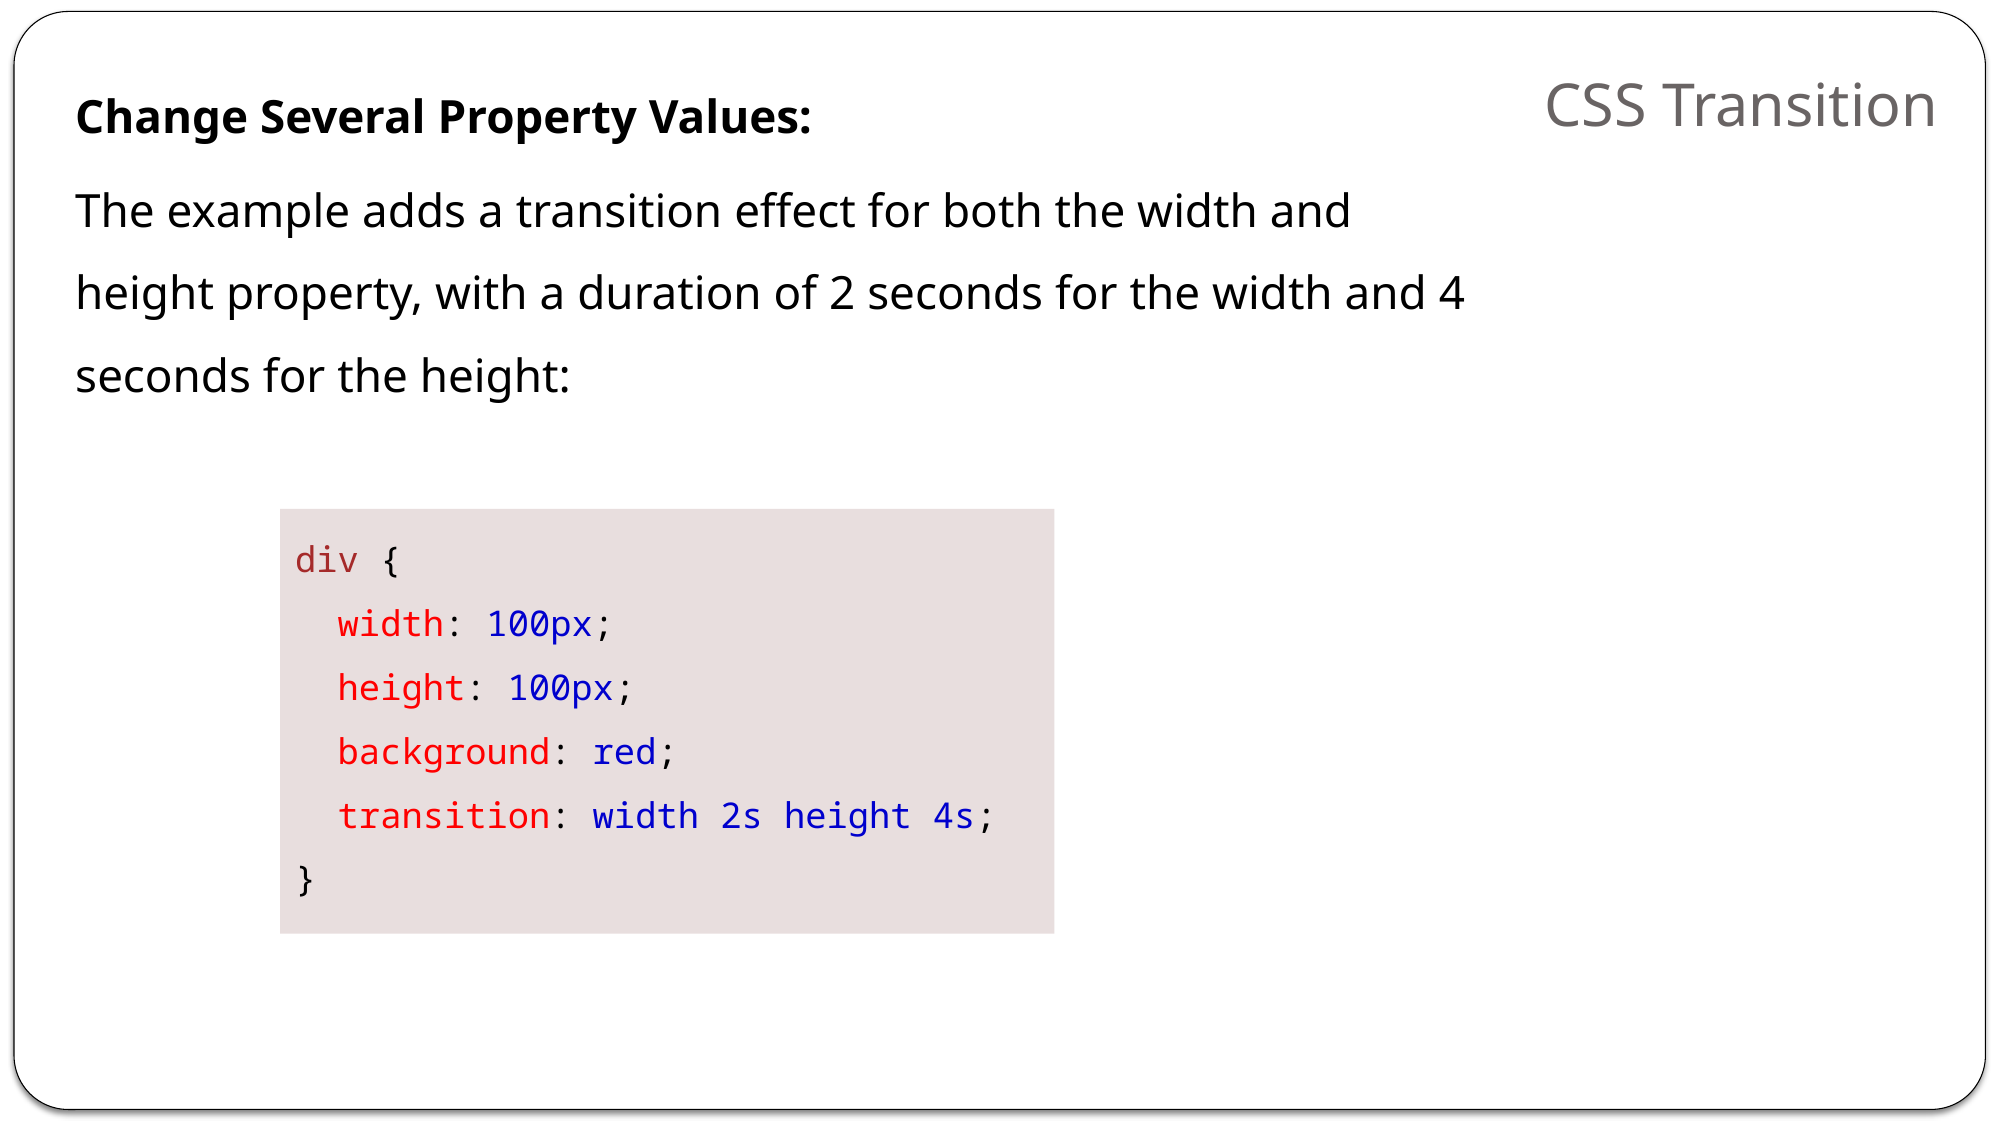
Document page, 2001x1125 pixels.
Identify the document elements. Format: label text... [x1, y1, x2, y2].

list Change Several Property Values: The example adds a transition effect for both the width and height property, with a duration of 2 seconds for the width and 4 seconds for the height: [60, 52, 1499, 449]
title CSS Transition [1529, 58, 1966, 153]
text_box div { width: 100px; height: 100px; background: red; transition: width 2s height 4s; } [280, 508, 1055, 934]
